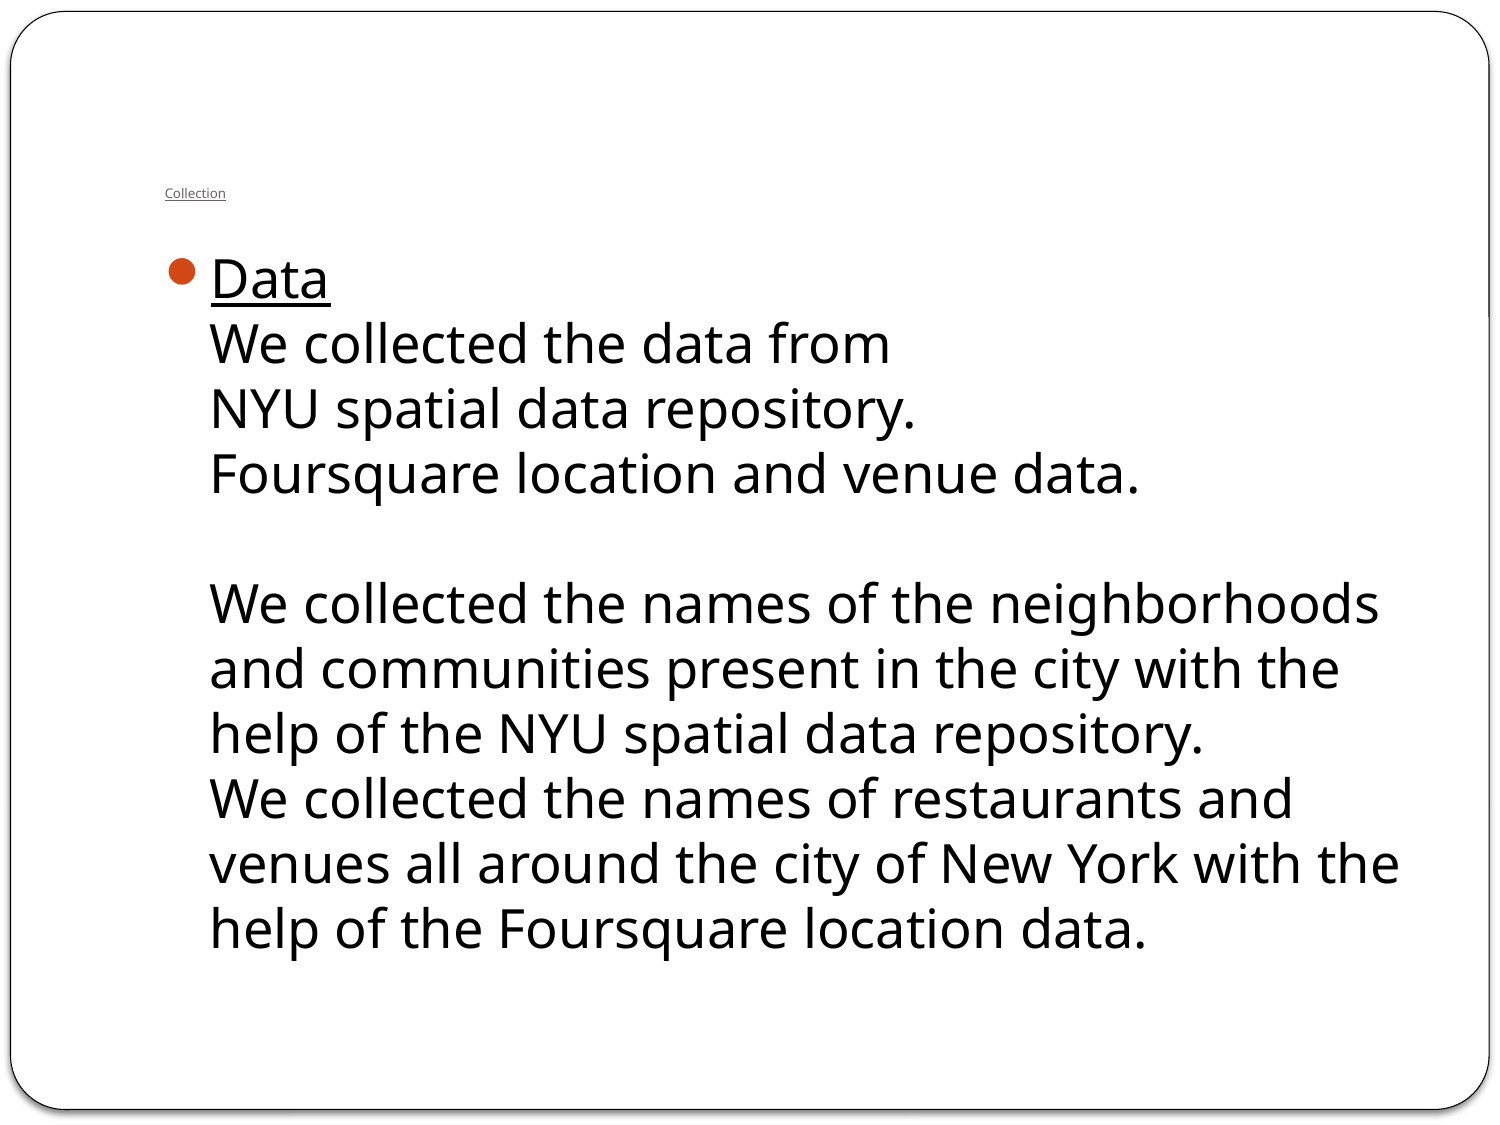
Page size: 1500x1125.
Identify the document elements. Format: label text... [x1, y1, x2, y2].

list Data We collected the data from NYU spatial data repository. Foursquare location and venue data. We collected the names of the neighborhoods and communities present in the city with the help of the NYU spatial data repository. We collected the names of restaurants and venues all around the city of New York with the help of the Foursquare location data. [150, 237, 1425, 988]
title Collection [150, 45, 1425, 233]
